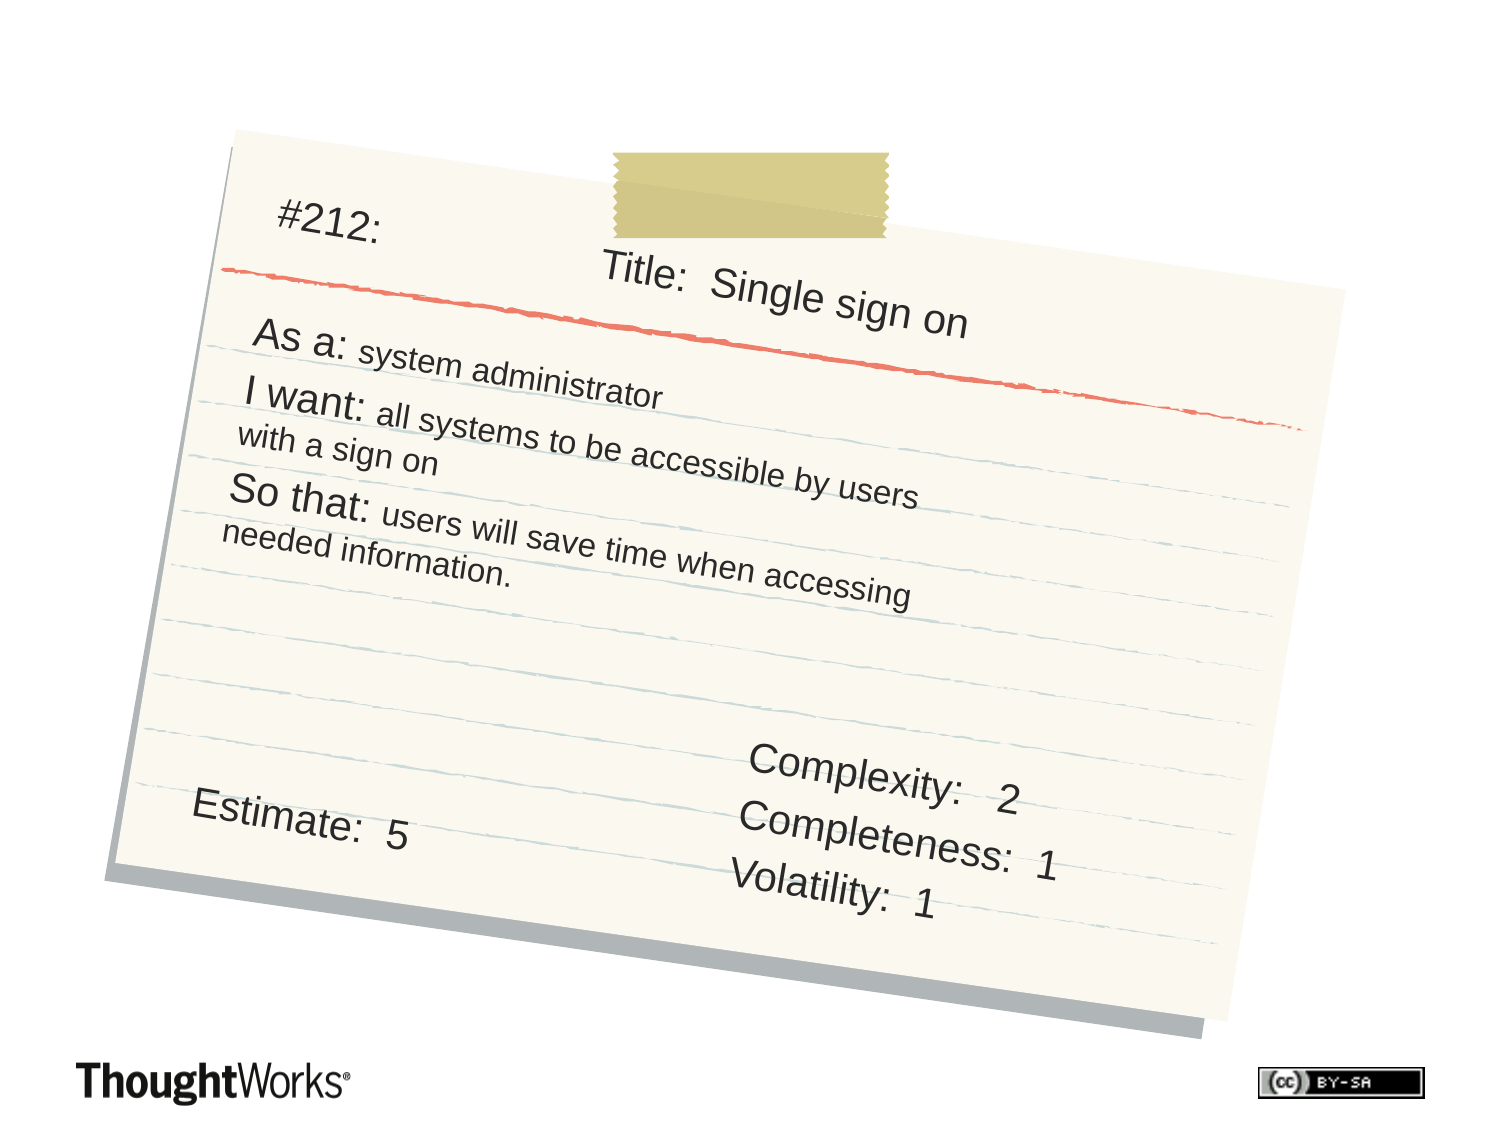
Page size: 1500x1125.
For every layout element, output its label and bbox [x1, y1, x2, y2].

picture [75, 1062, 351, 1106]
picture [1258, 1067, 1425, 1099]
text_box [99, 124, 1351, 1044]
